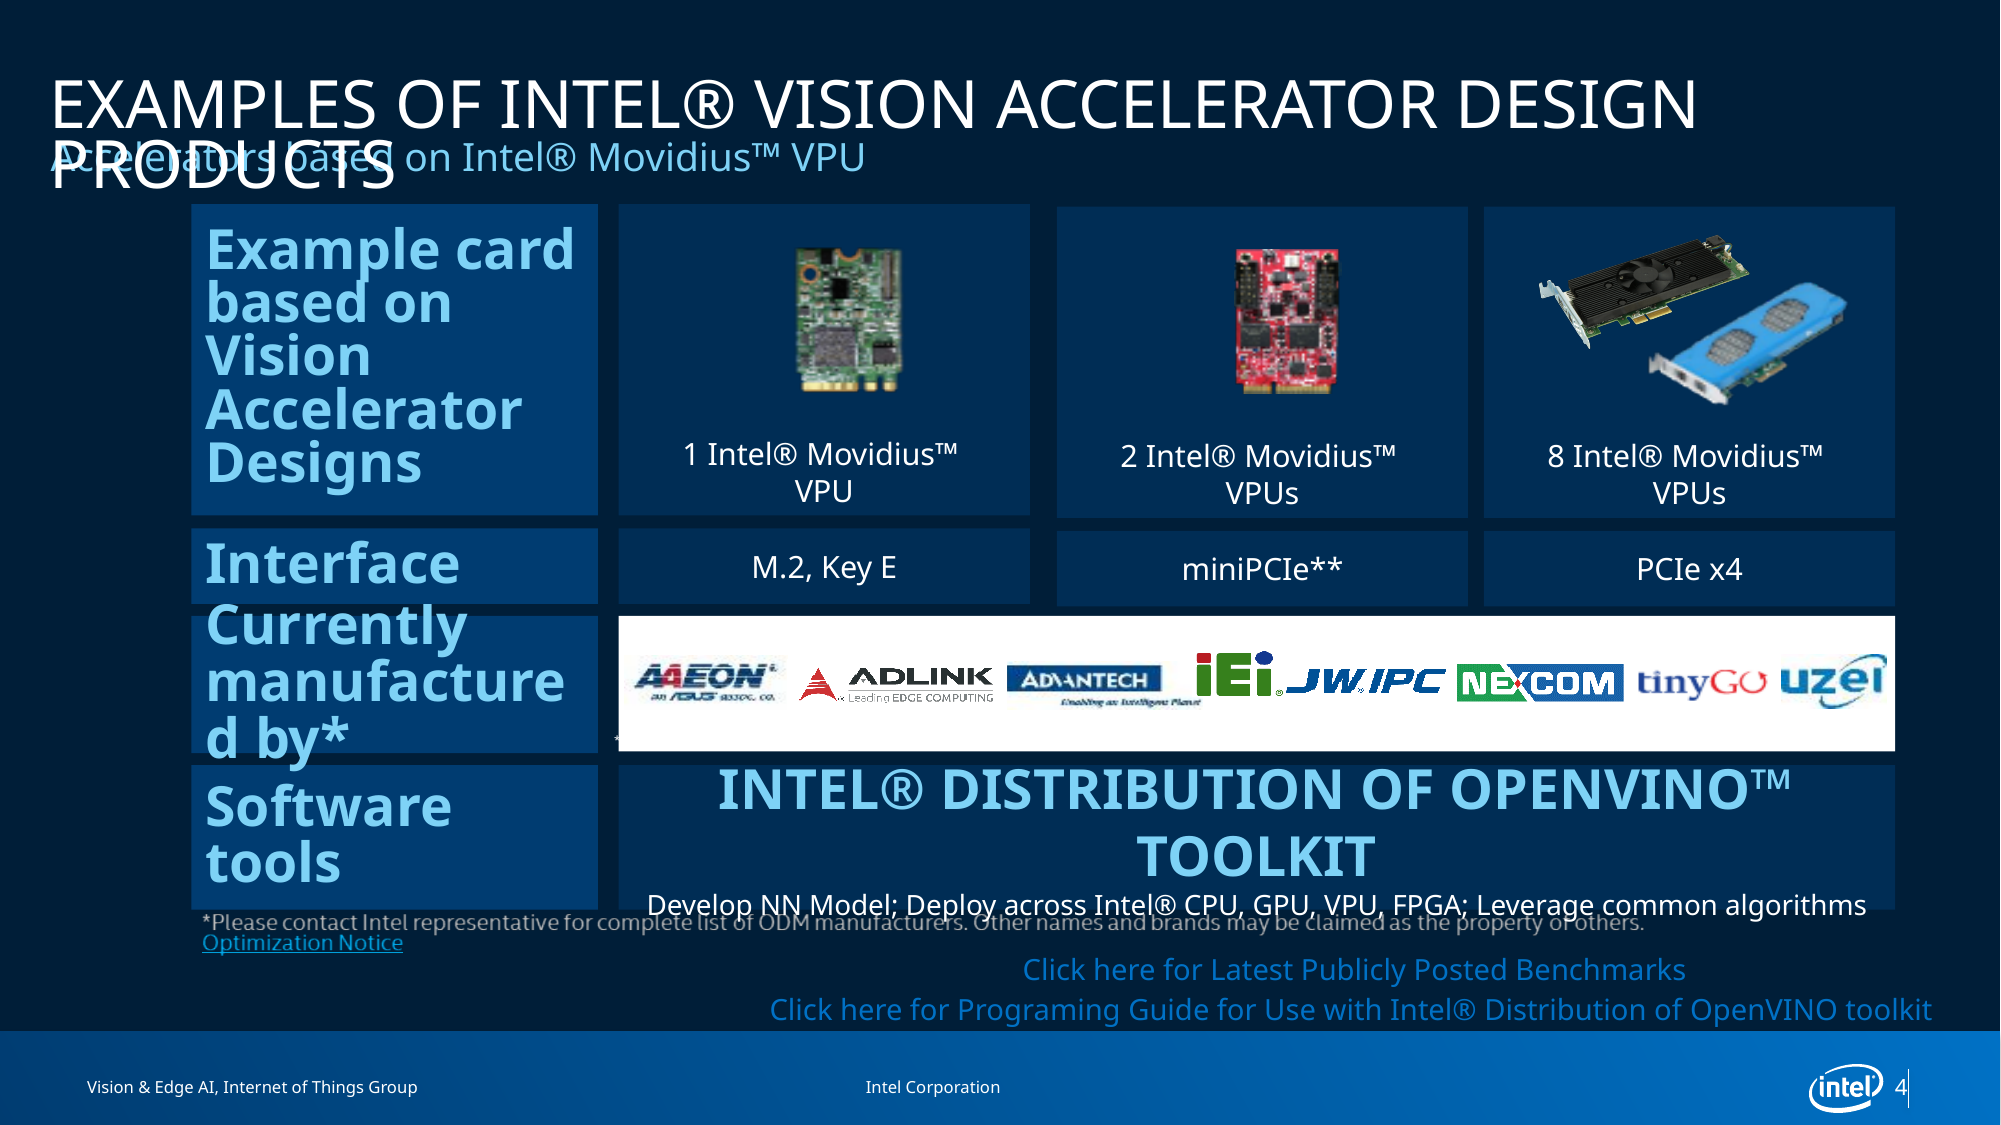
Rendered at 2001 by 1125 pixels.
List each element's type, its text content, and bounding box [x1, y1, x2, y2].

list Accelerators based on Intel® Movidius™ VPU [50, 168, 1119, 204]
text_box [191, 204, 1896, 910]
title Examples of Intel® Vision Accelerator Design Products [49, 80, 1896, 168]
text_box Click here for Latest Publicly Posted Benchmarks Click here for Programing Guide for Use with Intel® Distribution of OpenVINO toolkit [585, 982, 2000, 1039]
picture [182, 901, 2000, 971]
